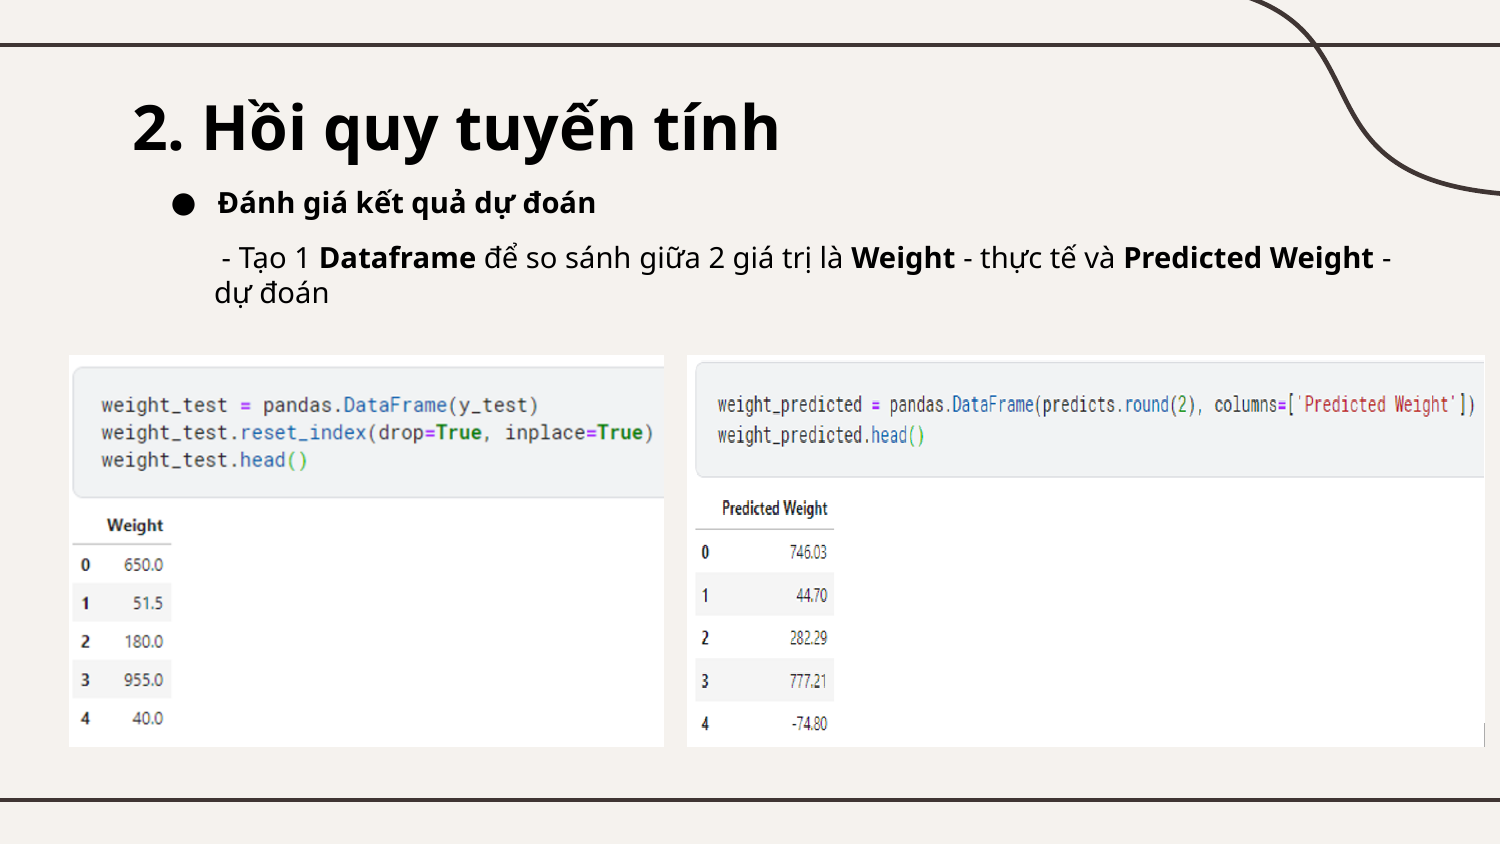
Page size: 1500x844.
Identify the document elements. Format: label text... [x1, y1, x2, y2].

picture [687, 354, 1486, 748]
text_box Đánh giá kết quả dự đoán [155, 168, 1485, 225]
text_box - Tạo 1 Dataframe để so sánh giữa 2 giá trị là Weight - thực tế và Predicted Weight - dự đoán [199, 224, 1431, 355]
picture [69, 354, 664, 748]
title 2. Hồi quy tuyến tính [116, 72, 890, 167]
